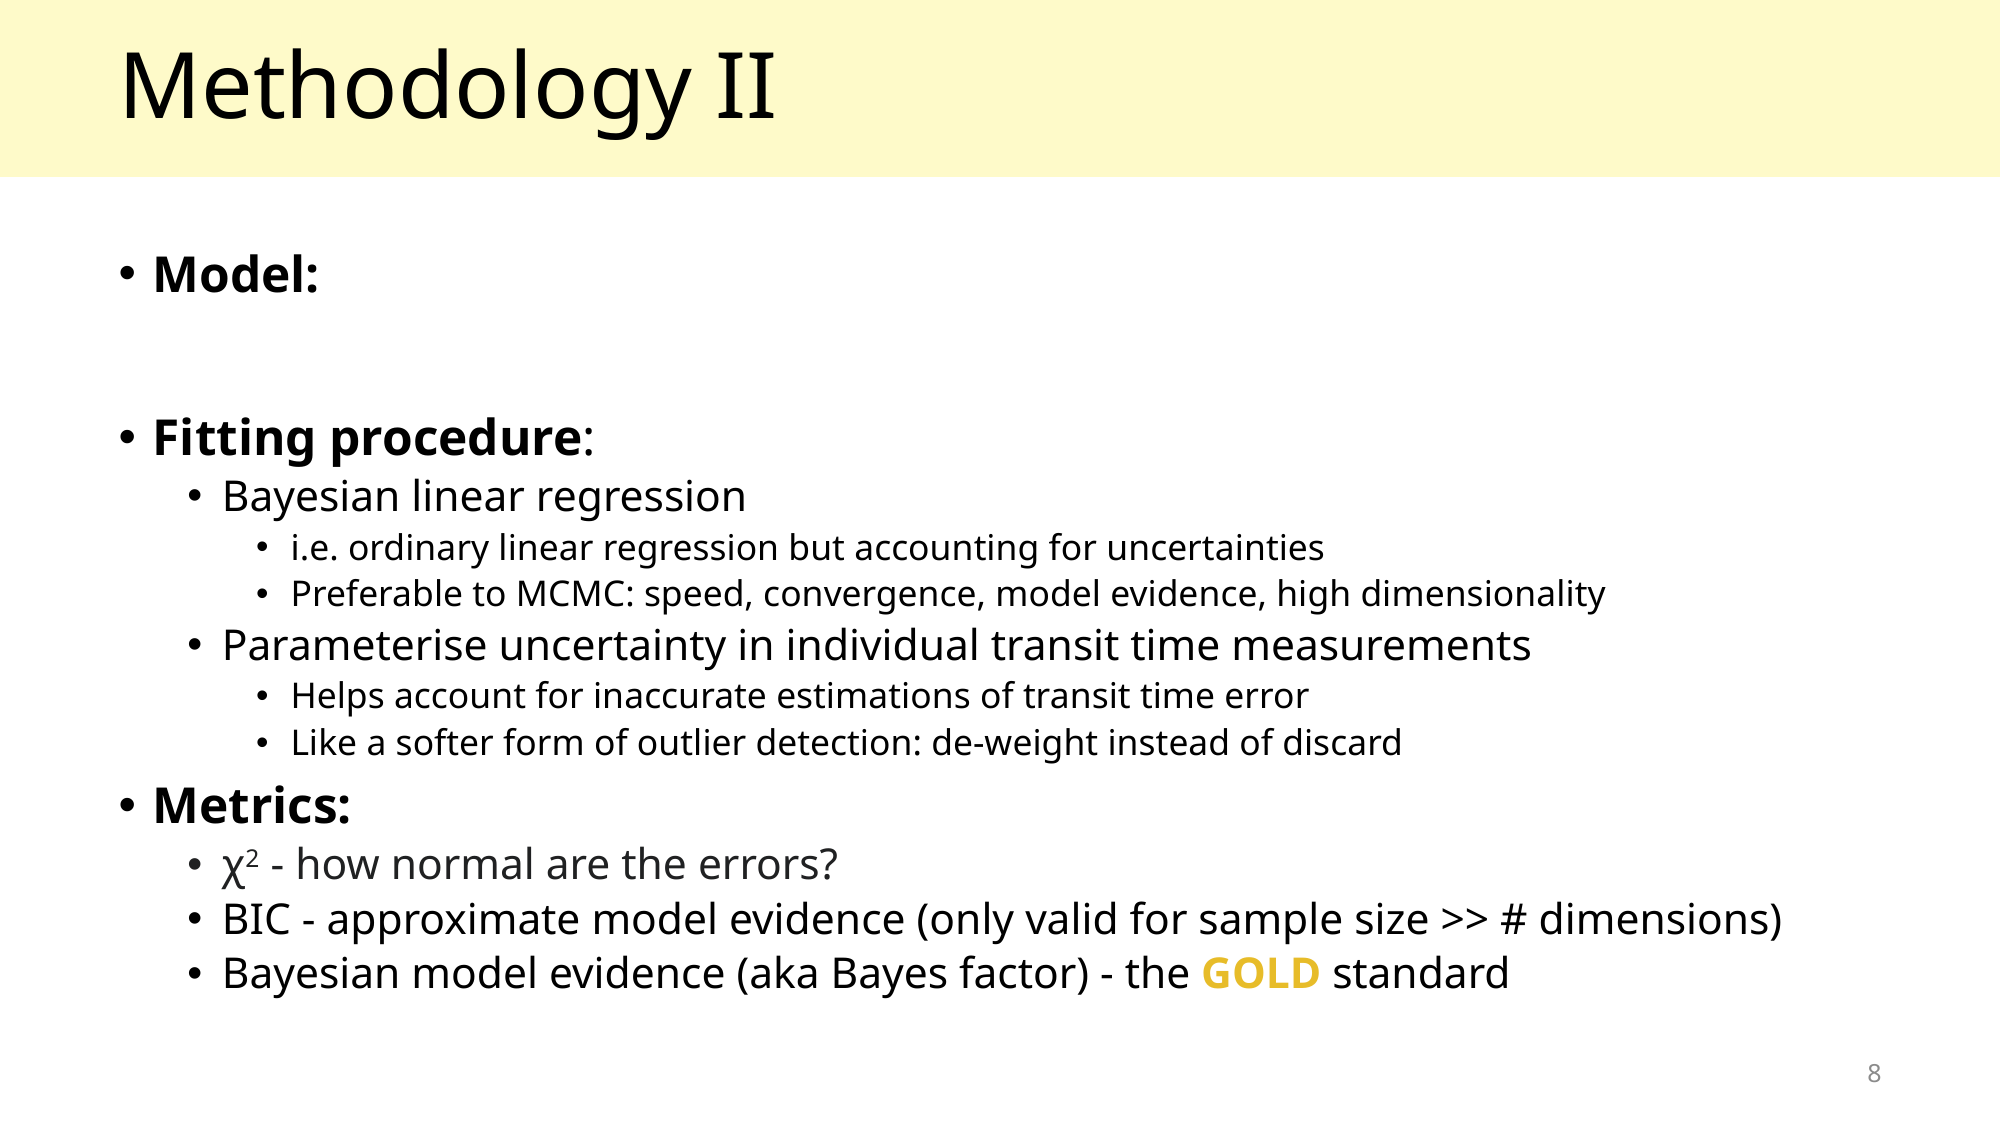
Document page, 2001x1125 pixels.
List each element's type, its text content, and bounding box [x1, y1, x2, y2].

slide_number 8 [1446, 1044, 1897, 1105]
title Methodology II [0, 0, 2000, 177]
